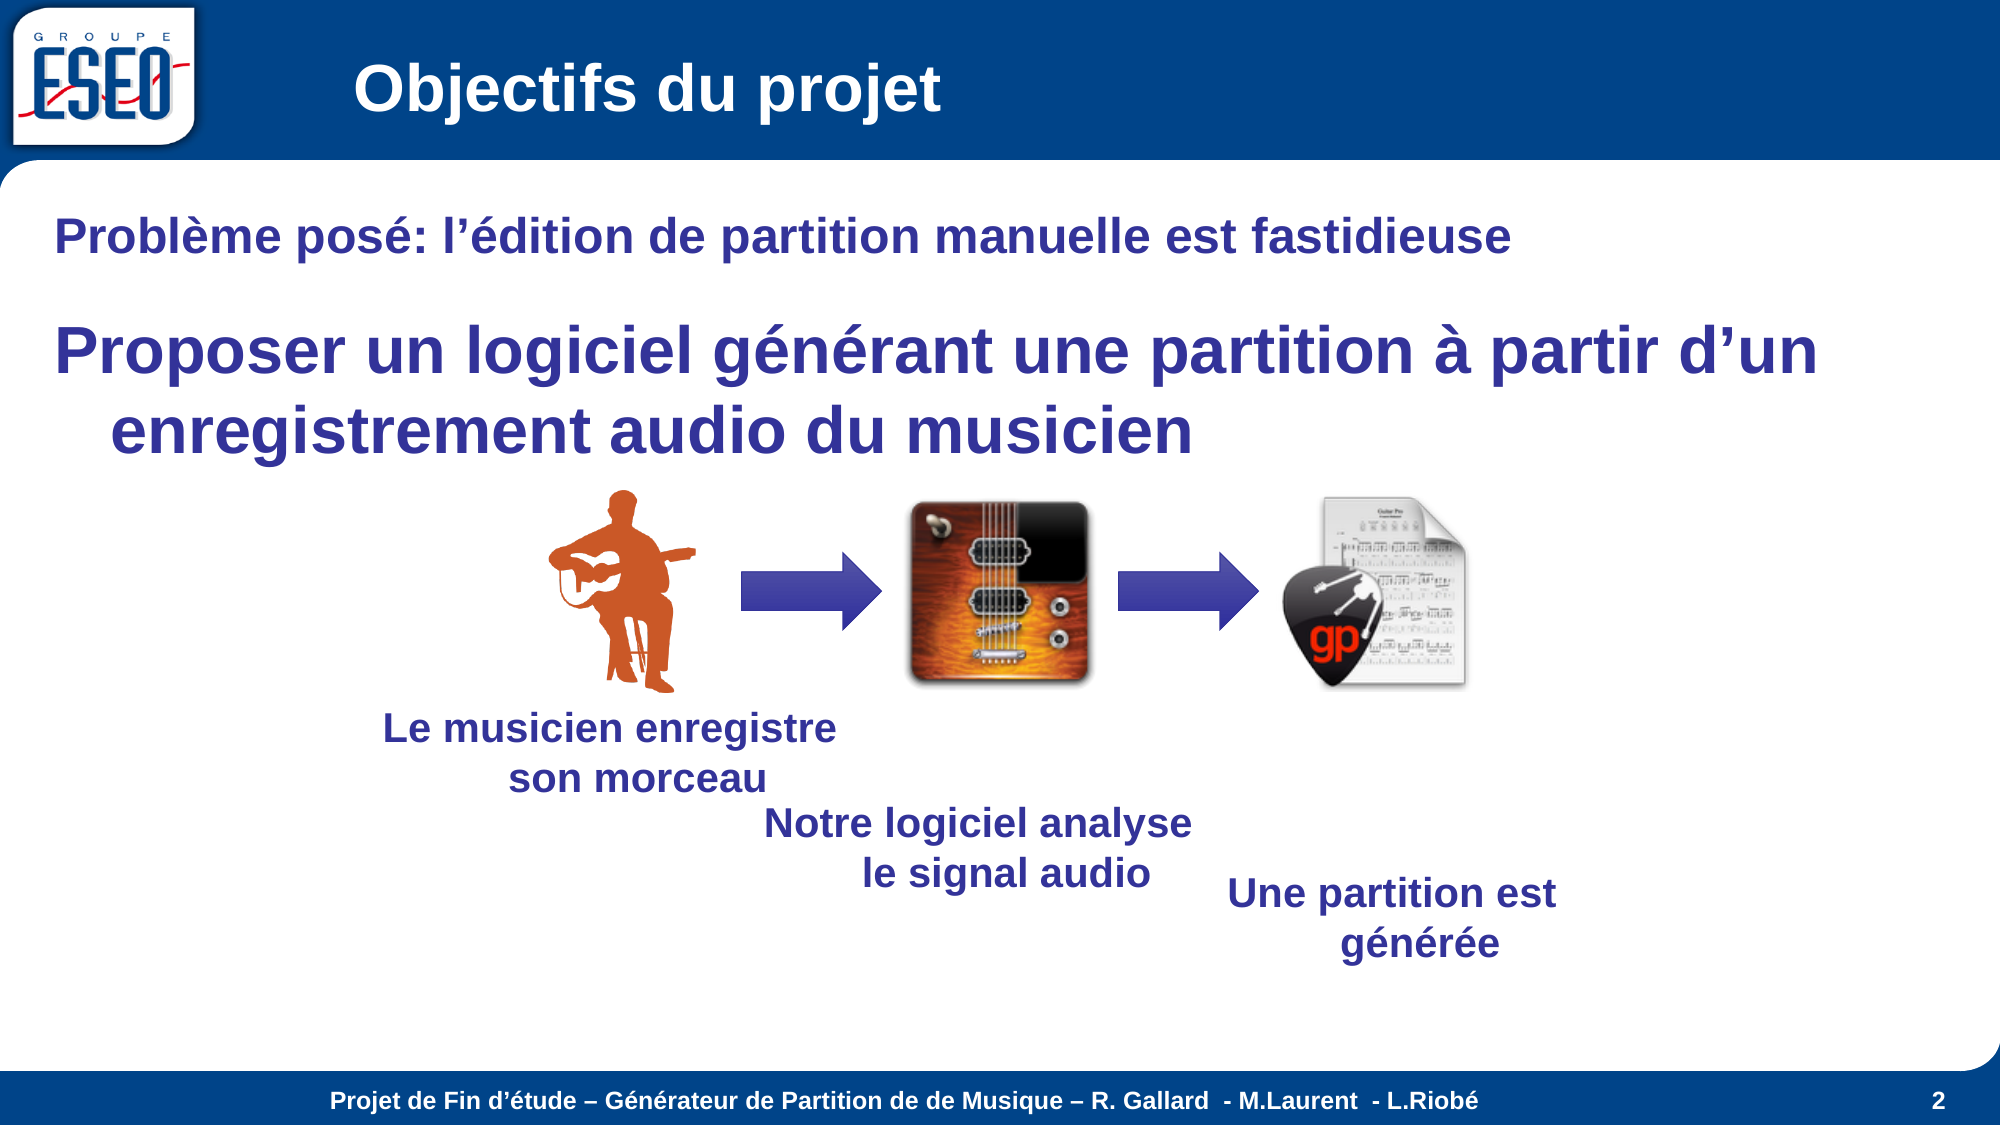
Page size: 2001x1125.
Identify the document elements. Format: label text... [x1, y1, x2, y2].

footer Projet de Fin d’étude – Générateur de Partition de de Musique – R. Gallard - M.Laurent - L.Riobé [39, 1077, 1771, 1125]
slide_number 2 [1771, 1077, 1961, 1125]
text_box [741, 551, 883, 631]
text_box Proposer un logiciel générant une partition à partir d’un enregistrement audio du musicien [39, 299, 1961, 433]
picture [521, 490, 723, 693]
text_box Le musicien enregistre son morceau [360, 693, 860, 827]
text_box Une partition est générée [1155, 858, 1629, 992]
picture [0, 0, 213, 156]
picture [899, 491, 1100, 692]
title Objectifs du projet [338, 45, 1900, 126]
text_box [1118, 551, 1260, 631]
text_box Notre logiciel analyse le signal audio [741, 788, 1216, 922]
list Problème posé: l’édition de partition manuelle est fastidieuse [39, 196, 1961, 299]
picture [1276, 491, 1477, 692]
